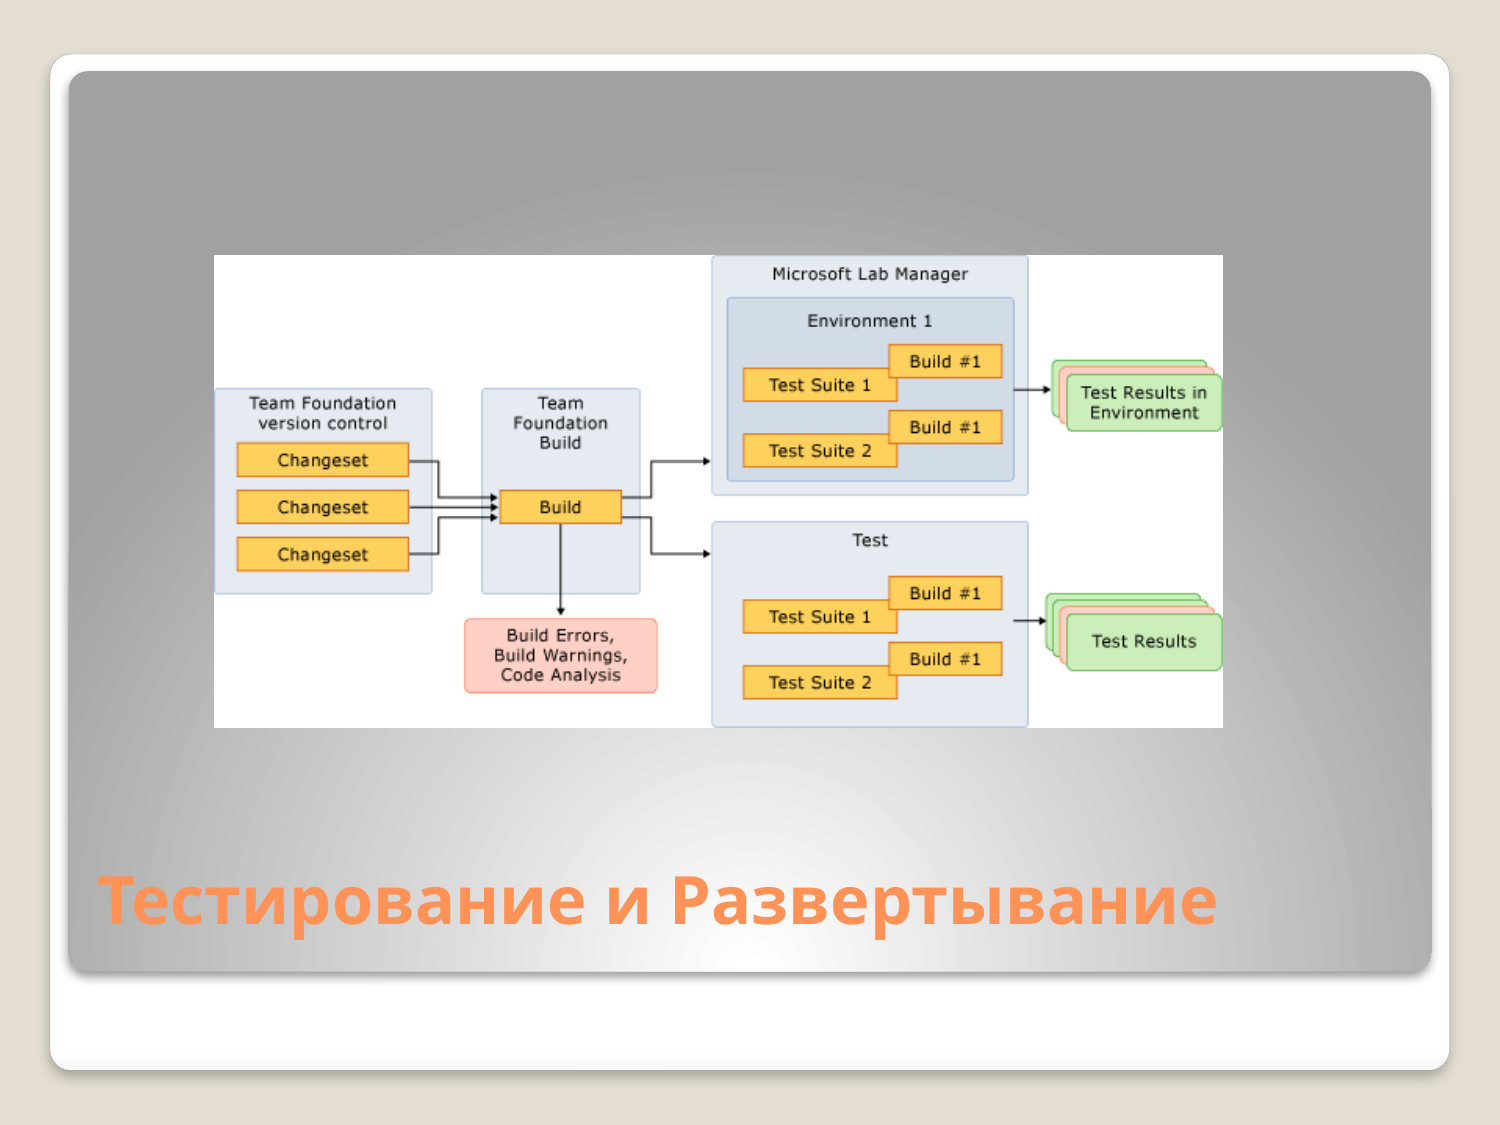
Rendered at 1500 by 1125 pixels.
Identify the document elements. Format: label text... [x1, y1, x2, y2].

title Тестирование и Развертывание [82, 817, 1425, 990]
picture [214, 255, 1223, 728]
